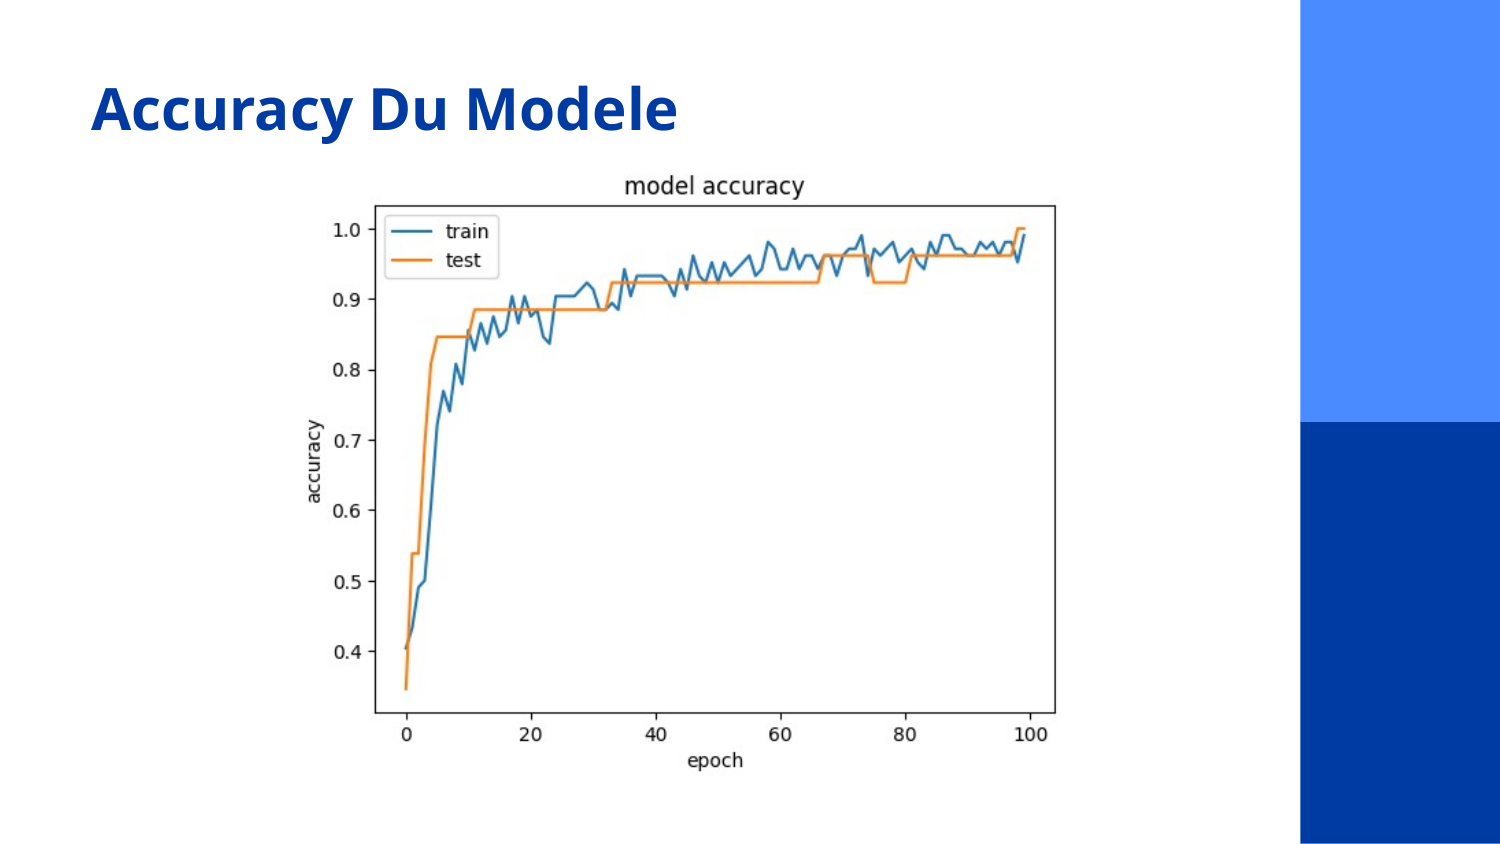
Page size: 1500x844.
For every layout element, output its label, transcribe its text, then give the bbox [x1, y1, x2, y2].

title Accuracy Du Modele [75, 57, 1341, 164]
picture [294, 163, 1067, 782]
